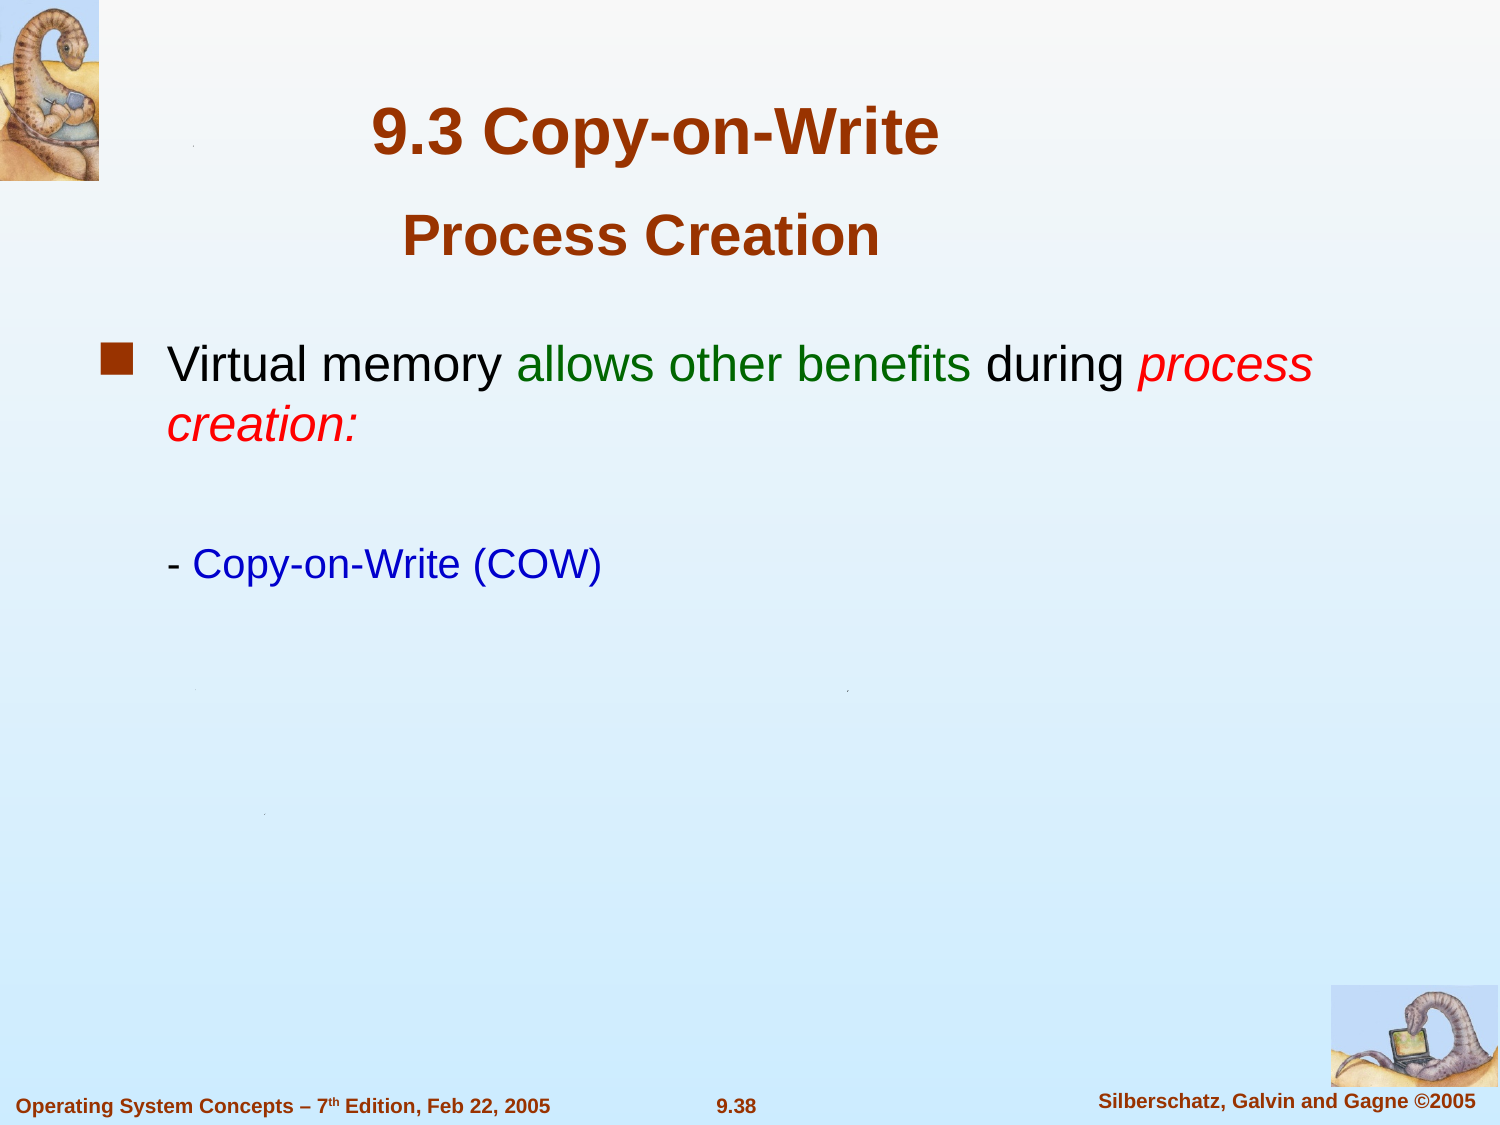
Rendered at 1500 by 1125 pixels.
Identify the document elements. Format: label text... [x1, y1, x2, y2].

picture [0, 0, 99, 181]
title Process Creation [217, 175, 1067, 275]
picture [1331, 985, 1498, 1087]
text_box 9.3 Copy-on-Write [131, 75, 1181, 175]
list Virtual memory allows other benefits during process creation: - Copy-on-Write (COW) [89, 323, 1422, 1006]
